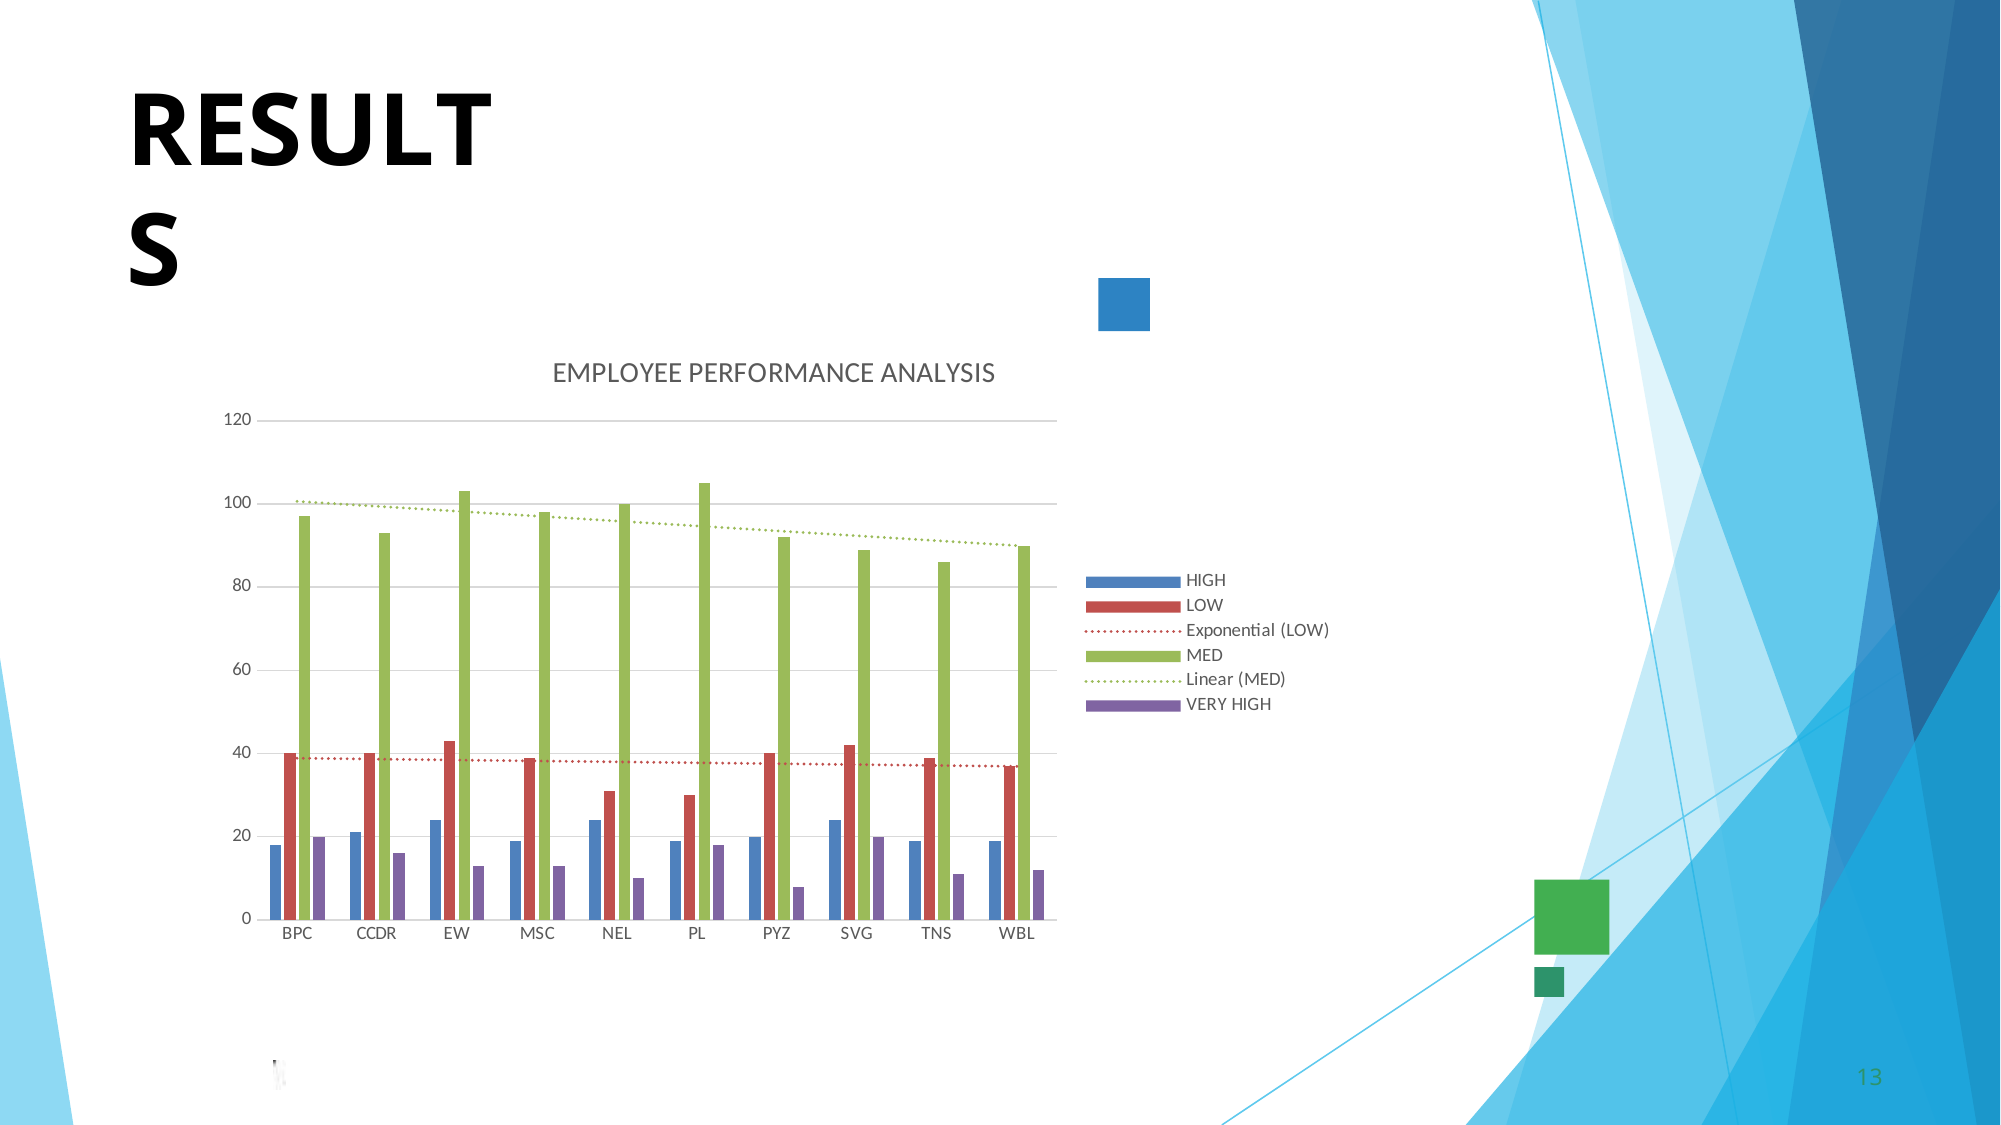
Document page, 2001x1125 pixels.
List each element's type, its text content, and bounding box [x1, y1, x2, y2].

text_box [1098, 278, 1150, 329]
text_box [1534, 967, 1565, 997]
chart [199, 330, 1350, 958]
text_box 13 [1849, 1061, 1888, 1095]
title RESULTS [123, 63, 524, 306]
picture [273, 1060, 287, 1091]
text_box [1534, 879, 1610, 955]
